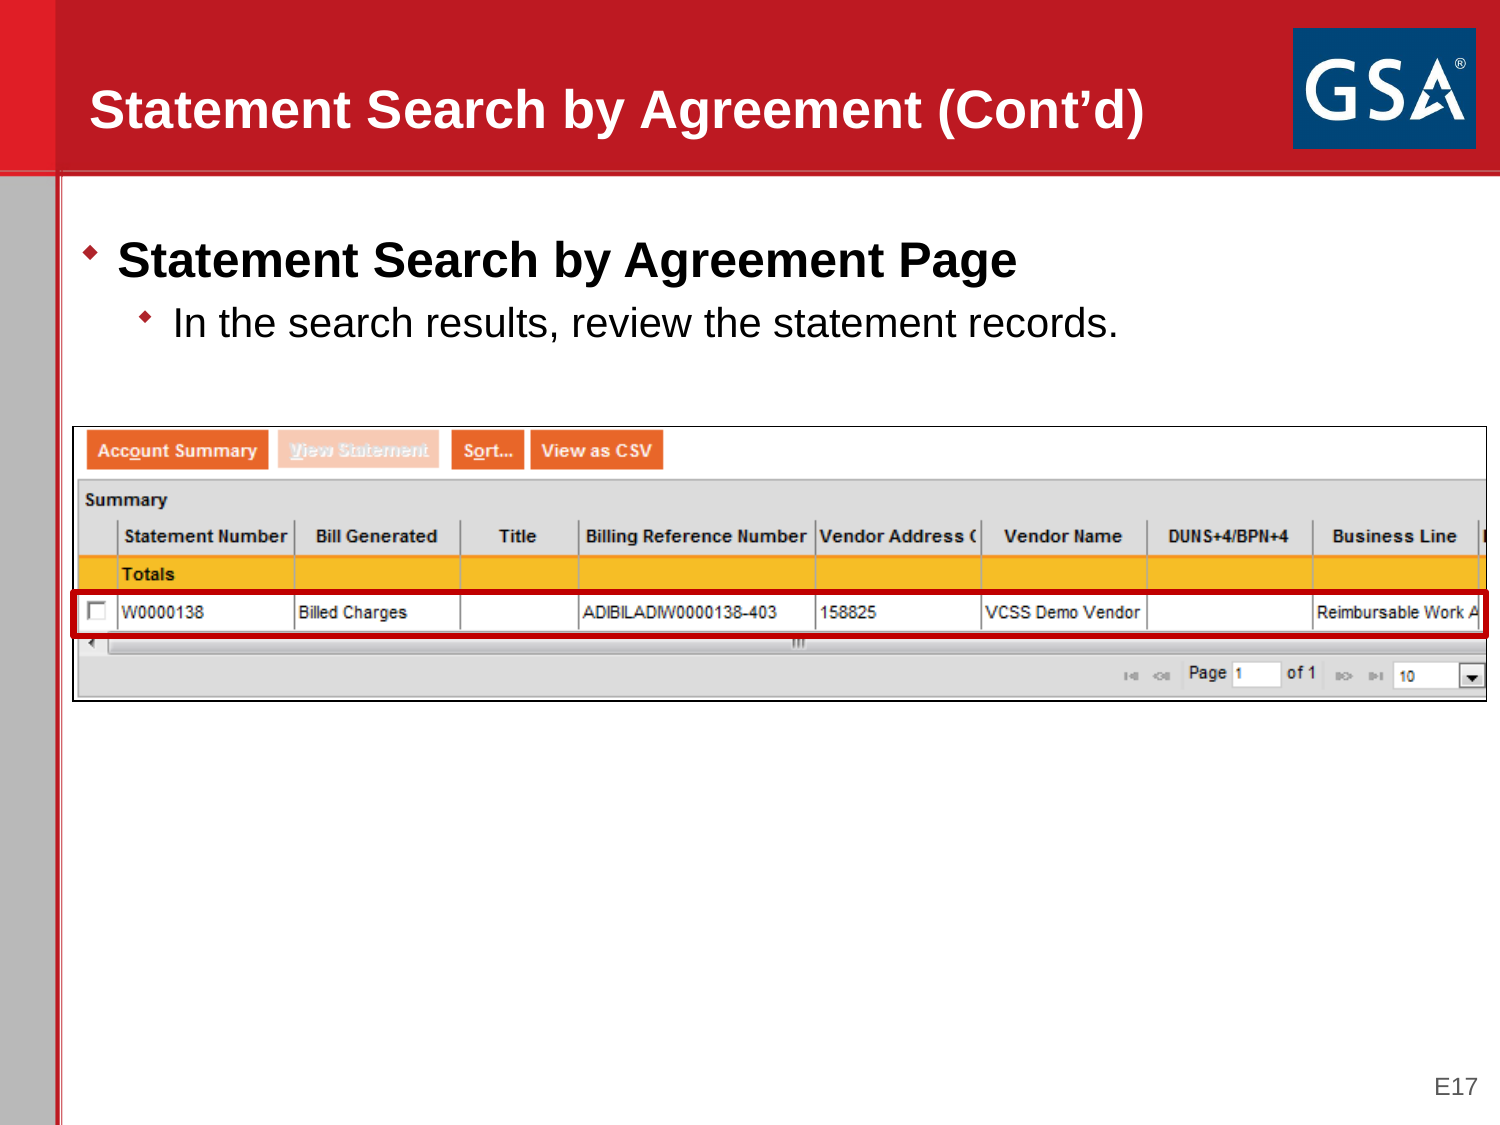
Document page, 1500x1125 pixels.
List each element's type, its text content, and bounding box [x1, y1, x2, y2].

text_box E17 [1419, 1063, 1500, 1109]
picture [73, 427, 1487, 701]
title Statement Search by Agreement (Cont’d) [74, 54, 1286, 148]
list Statement Search by Agreement Page In the search results, review the statement records. [64, 219, 1390, 381]
picture [0, 0, 1500, 1125]
